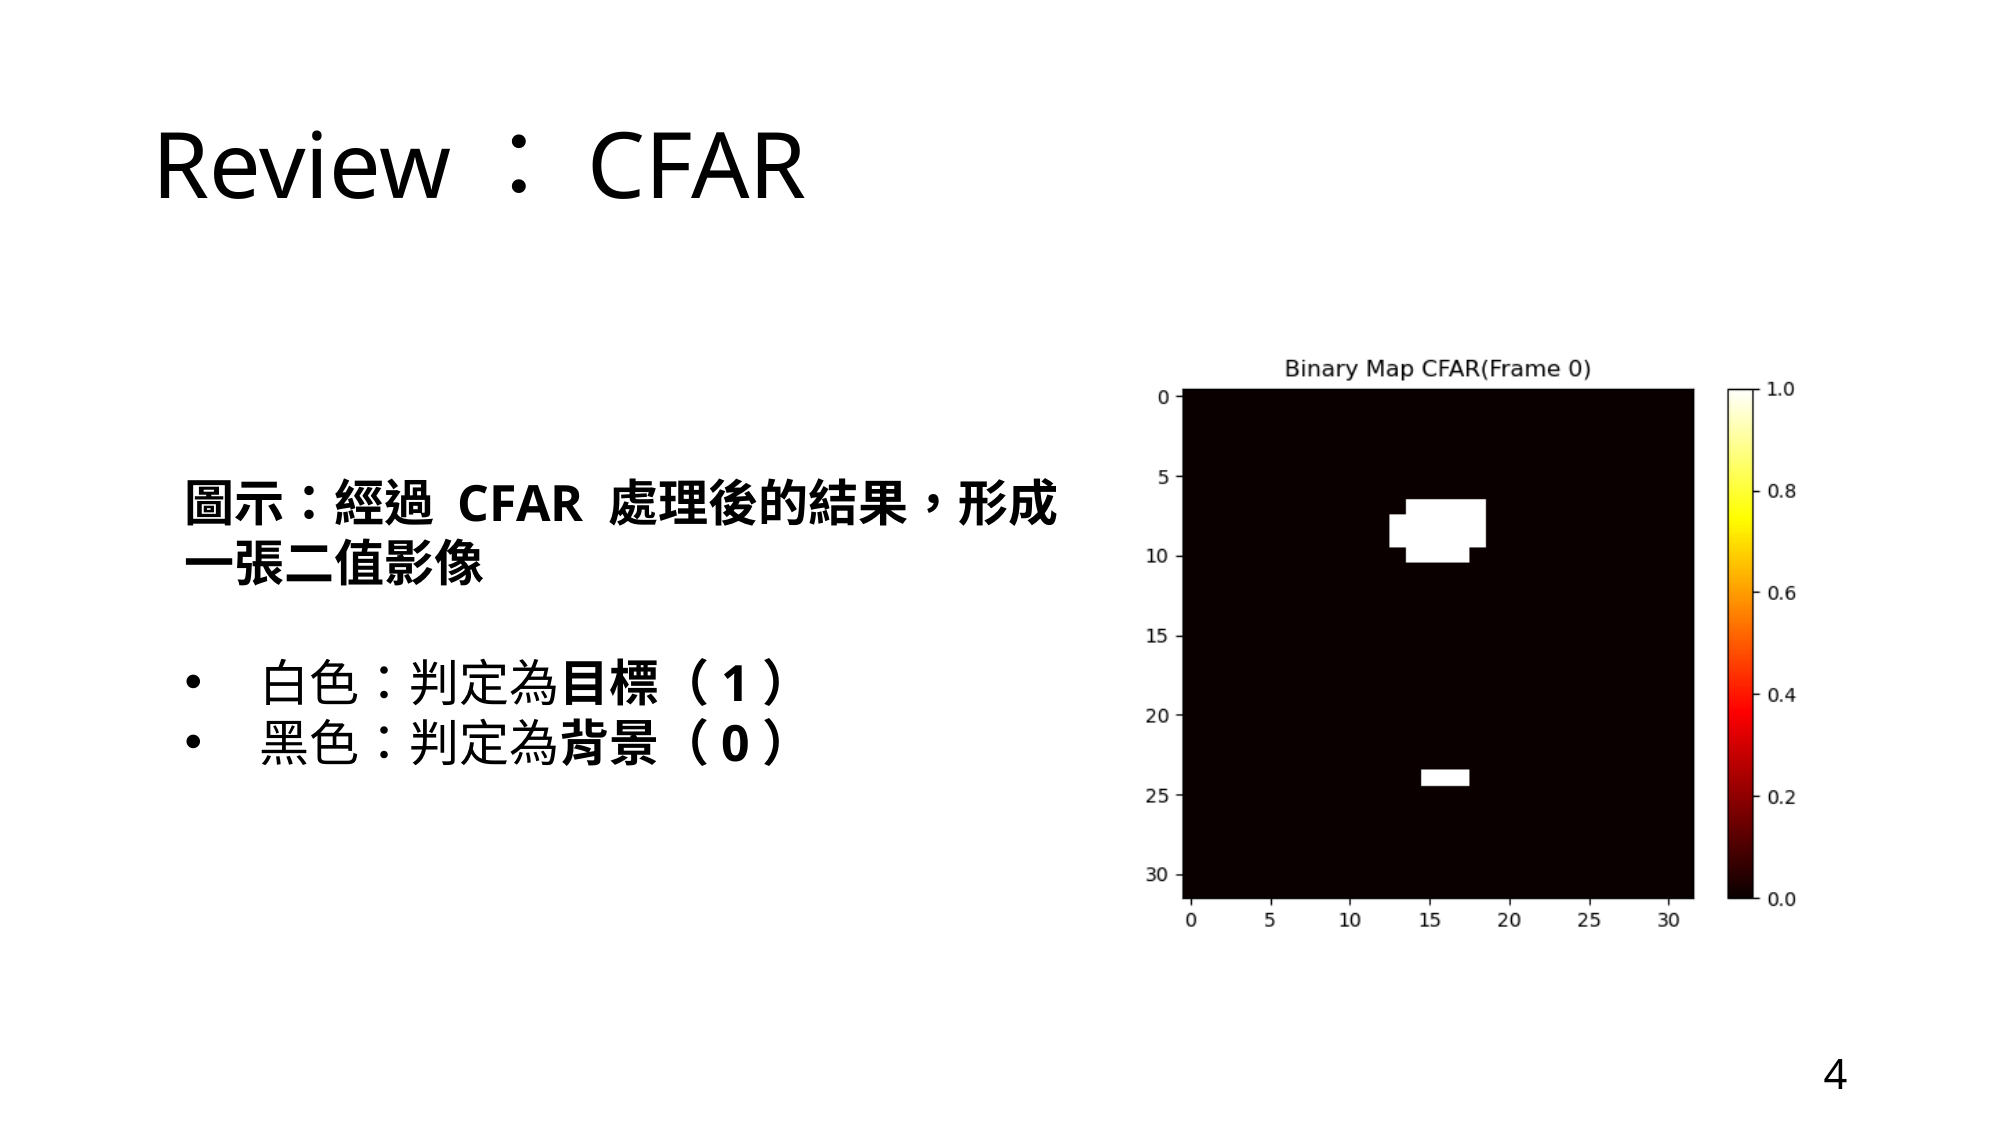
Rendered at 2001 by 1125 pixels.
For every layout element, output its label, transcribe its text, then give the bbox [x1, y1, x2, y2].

title Review：CFAR [137, 59, 1863, 278]
slide_number 4 [1412, 1042, 1863, 1103]
text_box 圖示：經過 CFAR 處理後的結果，形成一張二值影像 白色：判定為目標（1） 黑色：判定為背景（0） [169, 464, 1035, 839]
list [1035, 309, 1918, 971]
